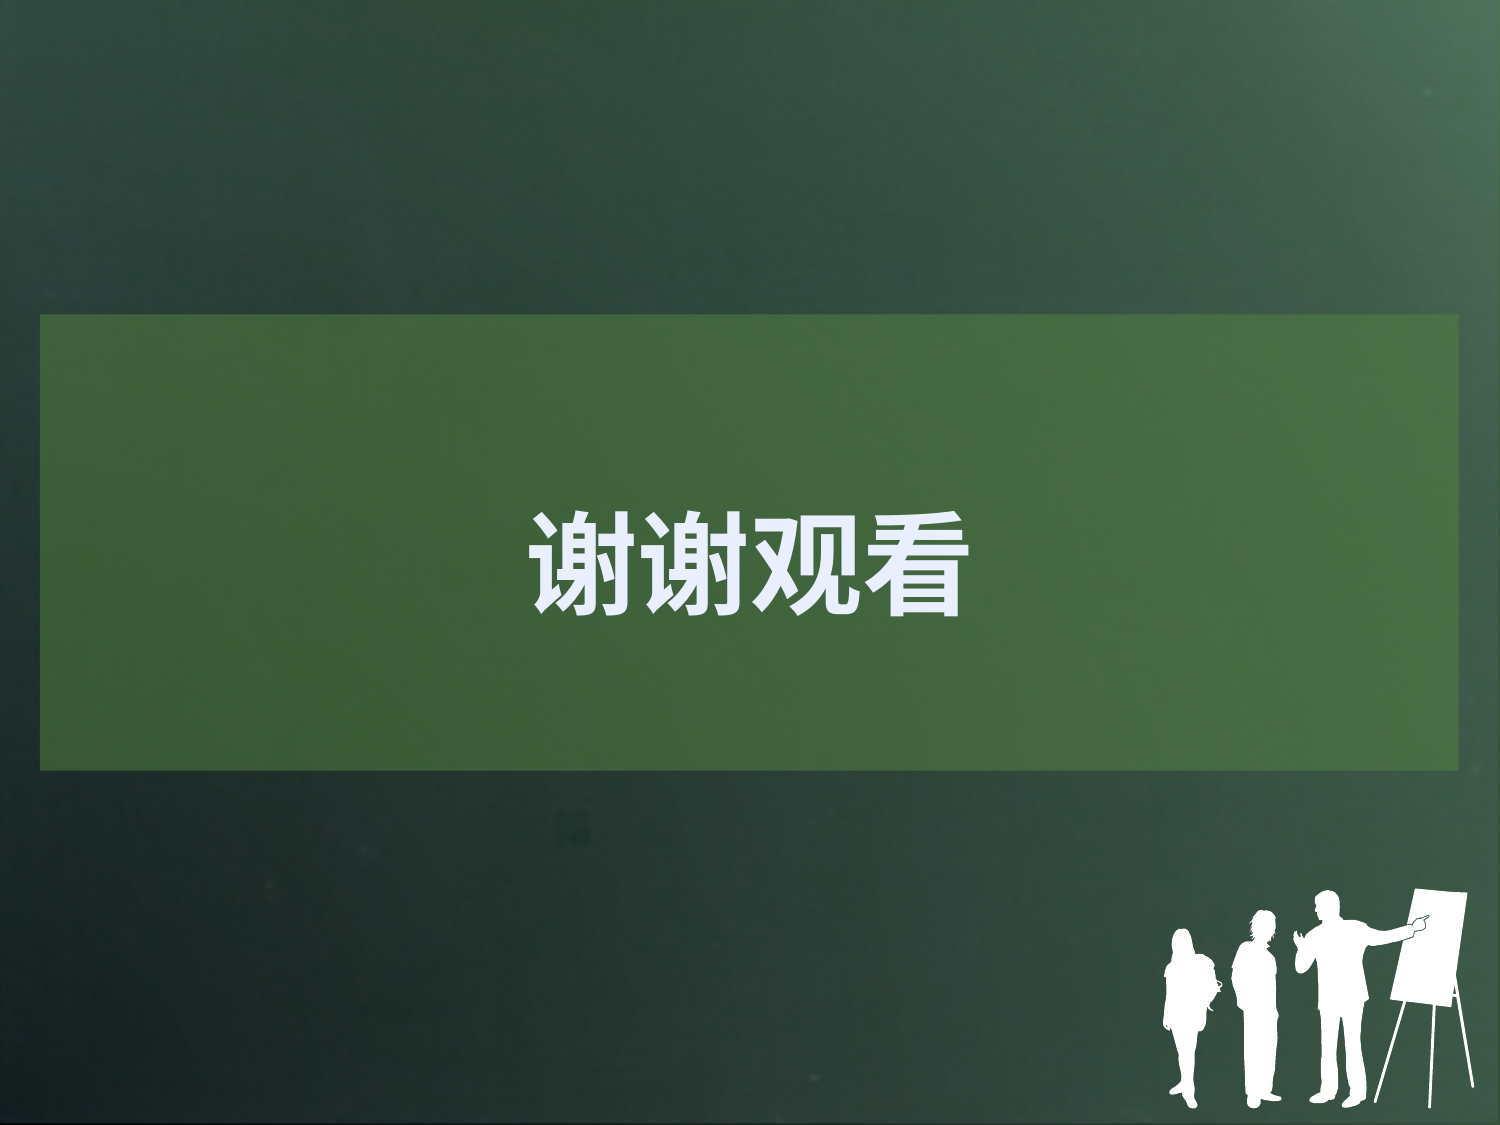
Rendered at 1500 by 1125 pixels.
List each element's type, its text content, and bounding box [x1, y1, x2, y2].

picture [0, 0, 1500, 1125]
text_box 谢谢观看 [509, 486, 991, 637]
text_box [39, 313, 1460, 772]
